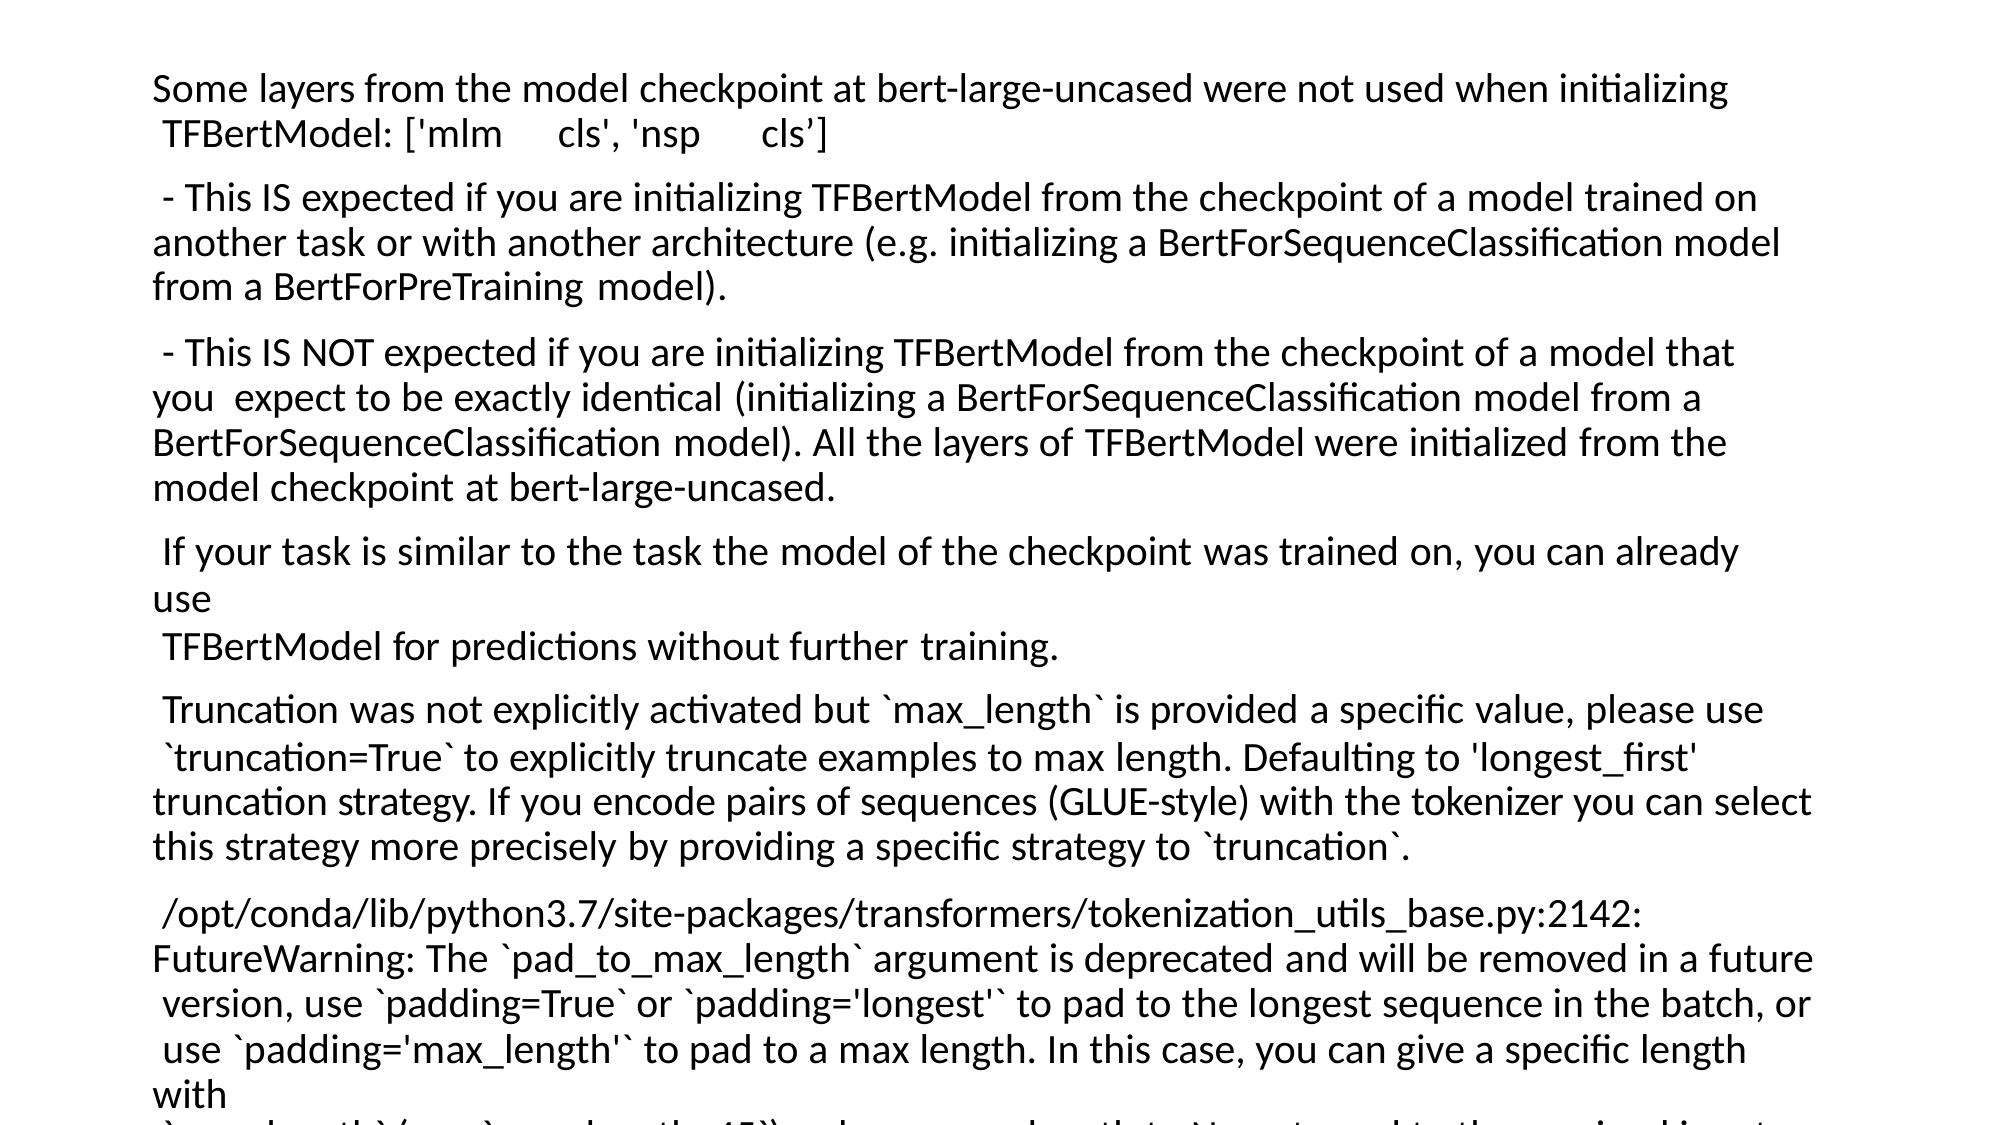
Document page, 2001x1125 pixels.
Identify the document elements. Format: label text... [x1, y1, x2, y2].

text_box Some layers from the model checkpoint at bert-large-uncased were not used when initializing TFBertModel: ['mlm cls', 'nsp cls’] - This IS expected if you are initializing TFBertModel from the checkpoint of a model trained on another task or with another architecture (e.g. initializing a BertForSequenceClassification model from a BertForPreTraining model). - This IS NOT expected if you are initializing TFBertModel from the checkpoint of a model that you expect to be exactly identical (initializing a BertForSequenceClassification model from a BertForSequenceClassification model). All the layers of TFBertModel were initialized from the model checkpoint at bert-large-uncased. If your task is similar to the task the model of the checkpoint was trained on, you can already use TFBertModel for predictions without further training. Truncation was not explicitly activated but `max_length` is provided a specific value, please use `truncation=True` to explicitly truncate examples to max length. Defaulting to 'longest_first' truncation strategy. If you encode pairs of sequences (GLUE-style) with the tokenizer you can select this strategy more precisely by providing a specific strategy to `truncation`. /opt/conda/lib/python3.7/site-packages/transformers/tokenization_utils_base.py:2142: FutureWarning: The `pad_to_max_length` argument is deprecated and will be removed in a future version, use `padding=True` or `padding='longest'` to pad to the longest sequence in the batch, or use `padding='max_length'` to pad to a max length. In this case, you can give a specific length with `max_length` (e.g. `max_length=45`) or leave max_length to None to pad to the maximal input size of the model (e.g. 512 for Bert). FutureWarning, [150, 57, 1829, 1125]
